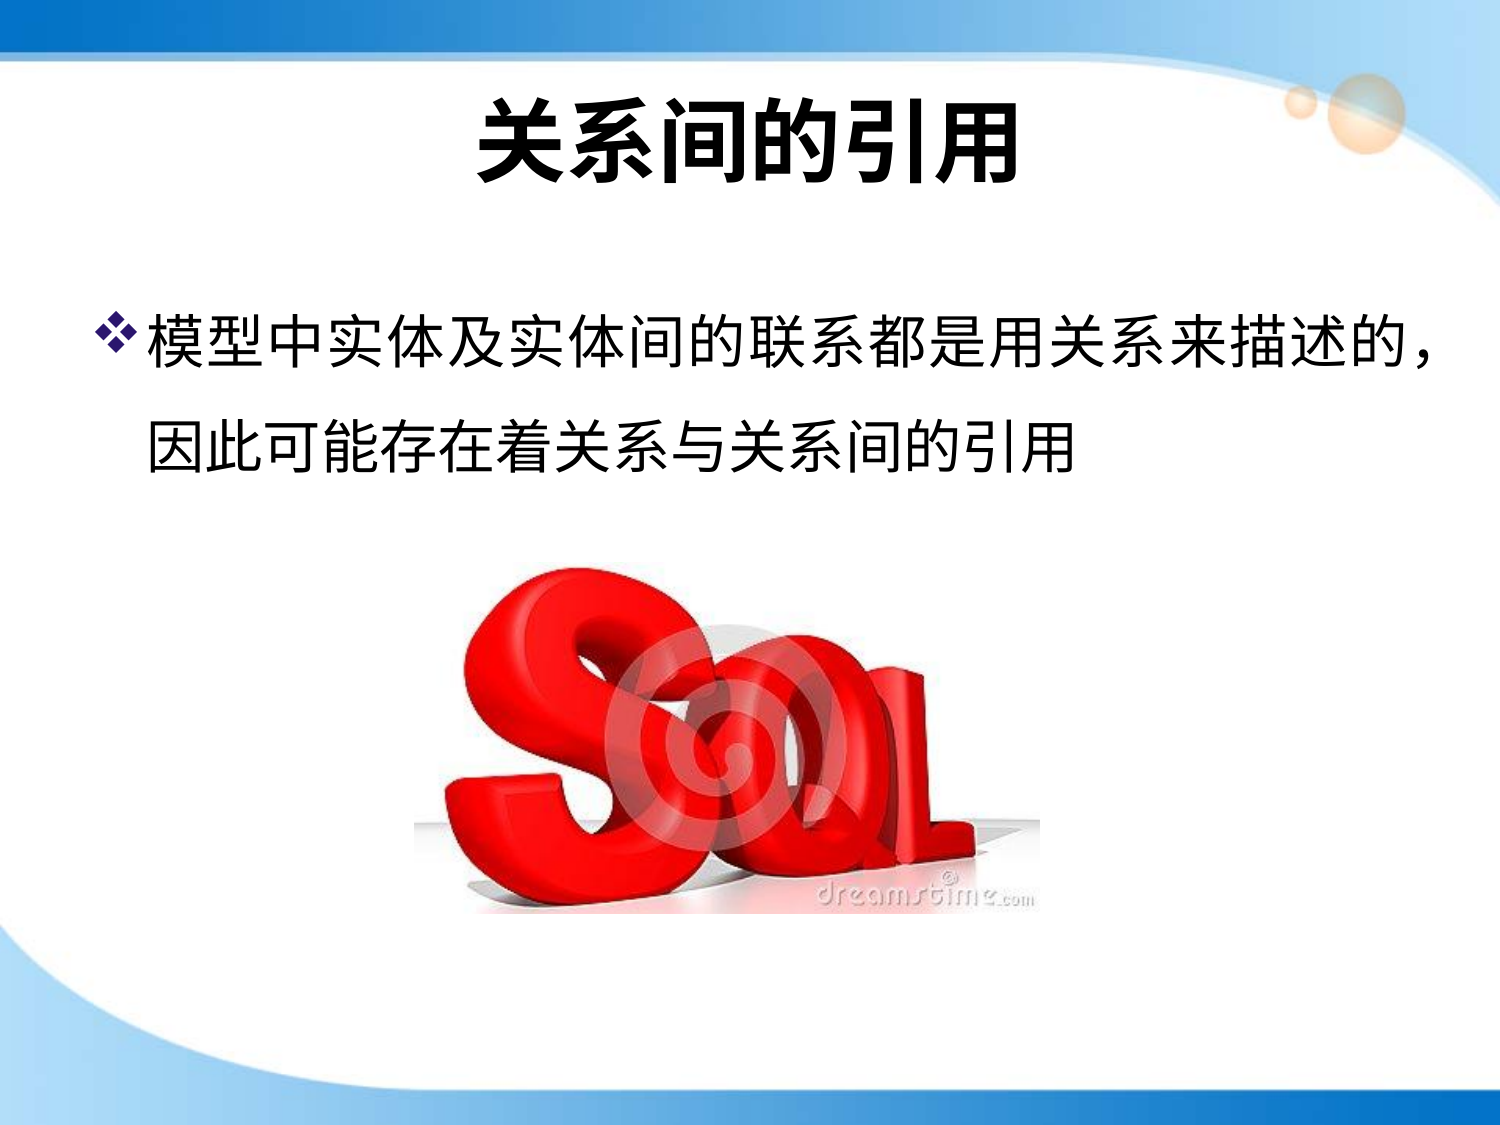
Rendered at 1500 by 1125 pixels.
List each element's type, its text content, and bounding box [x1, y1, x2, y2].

title 关系间的引用 [75, 45, 1425, 233]
picture [0, 0, 1500, 1125]
list 模型中实体及实体间的联系都是用关系来描述的，因此可能存在着关系与关系间的引用 [75, 262, 1425, 1005]
